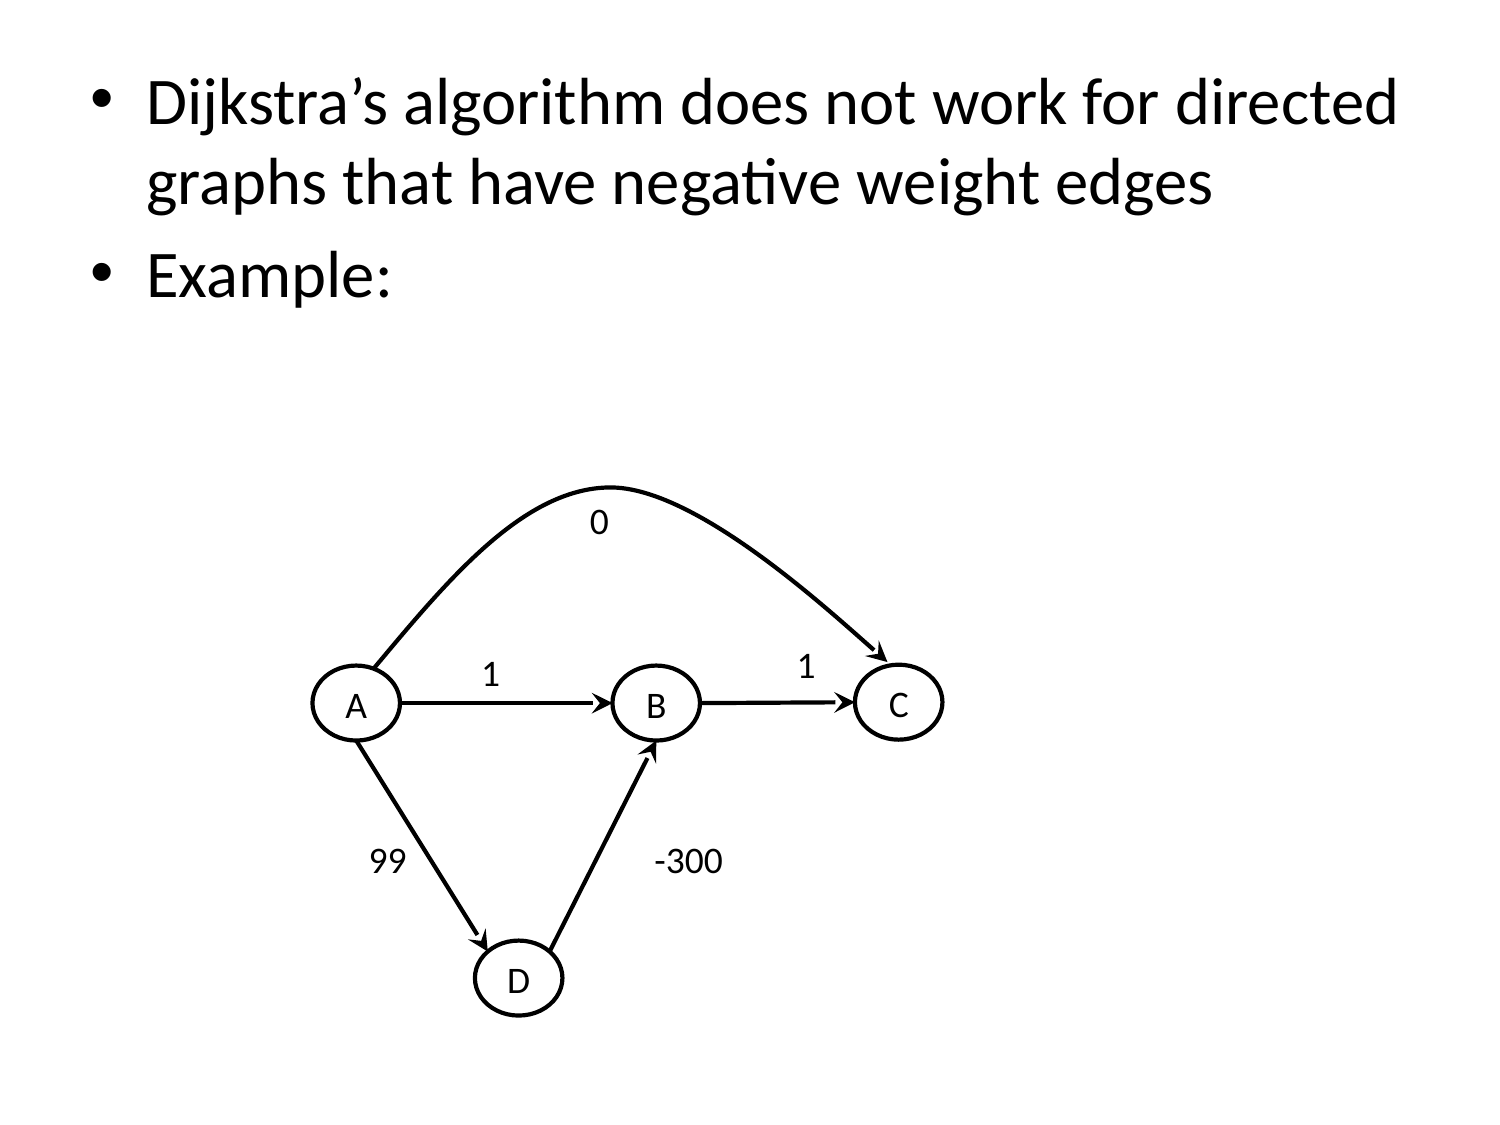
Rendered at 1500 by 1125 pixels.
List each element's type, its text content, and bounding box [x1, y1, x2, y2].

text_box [312, 487, 943, 1016]
list Dijkstra’s algorithm does not work for directed graphs that have negative weight edges Example: [75, 50, 1425, 325]
